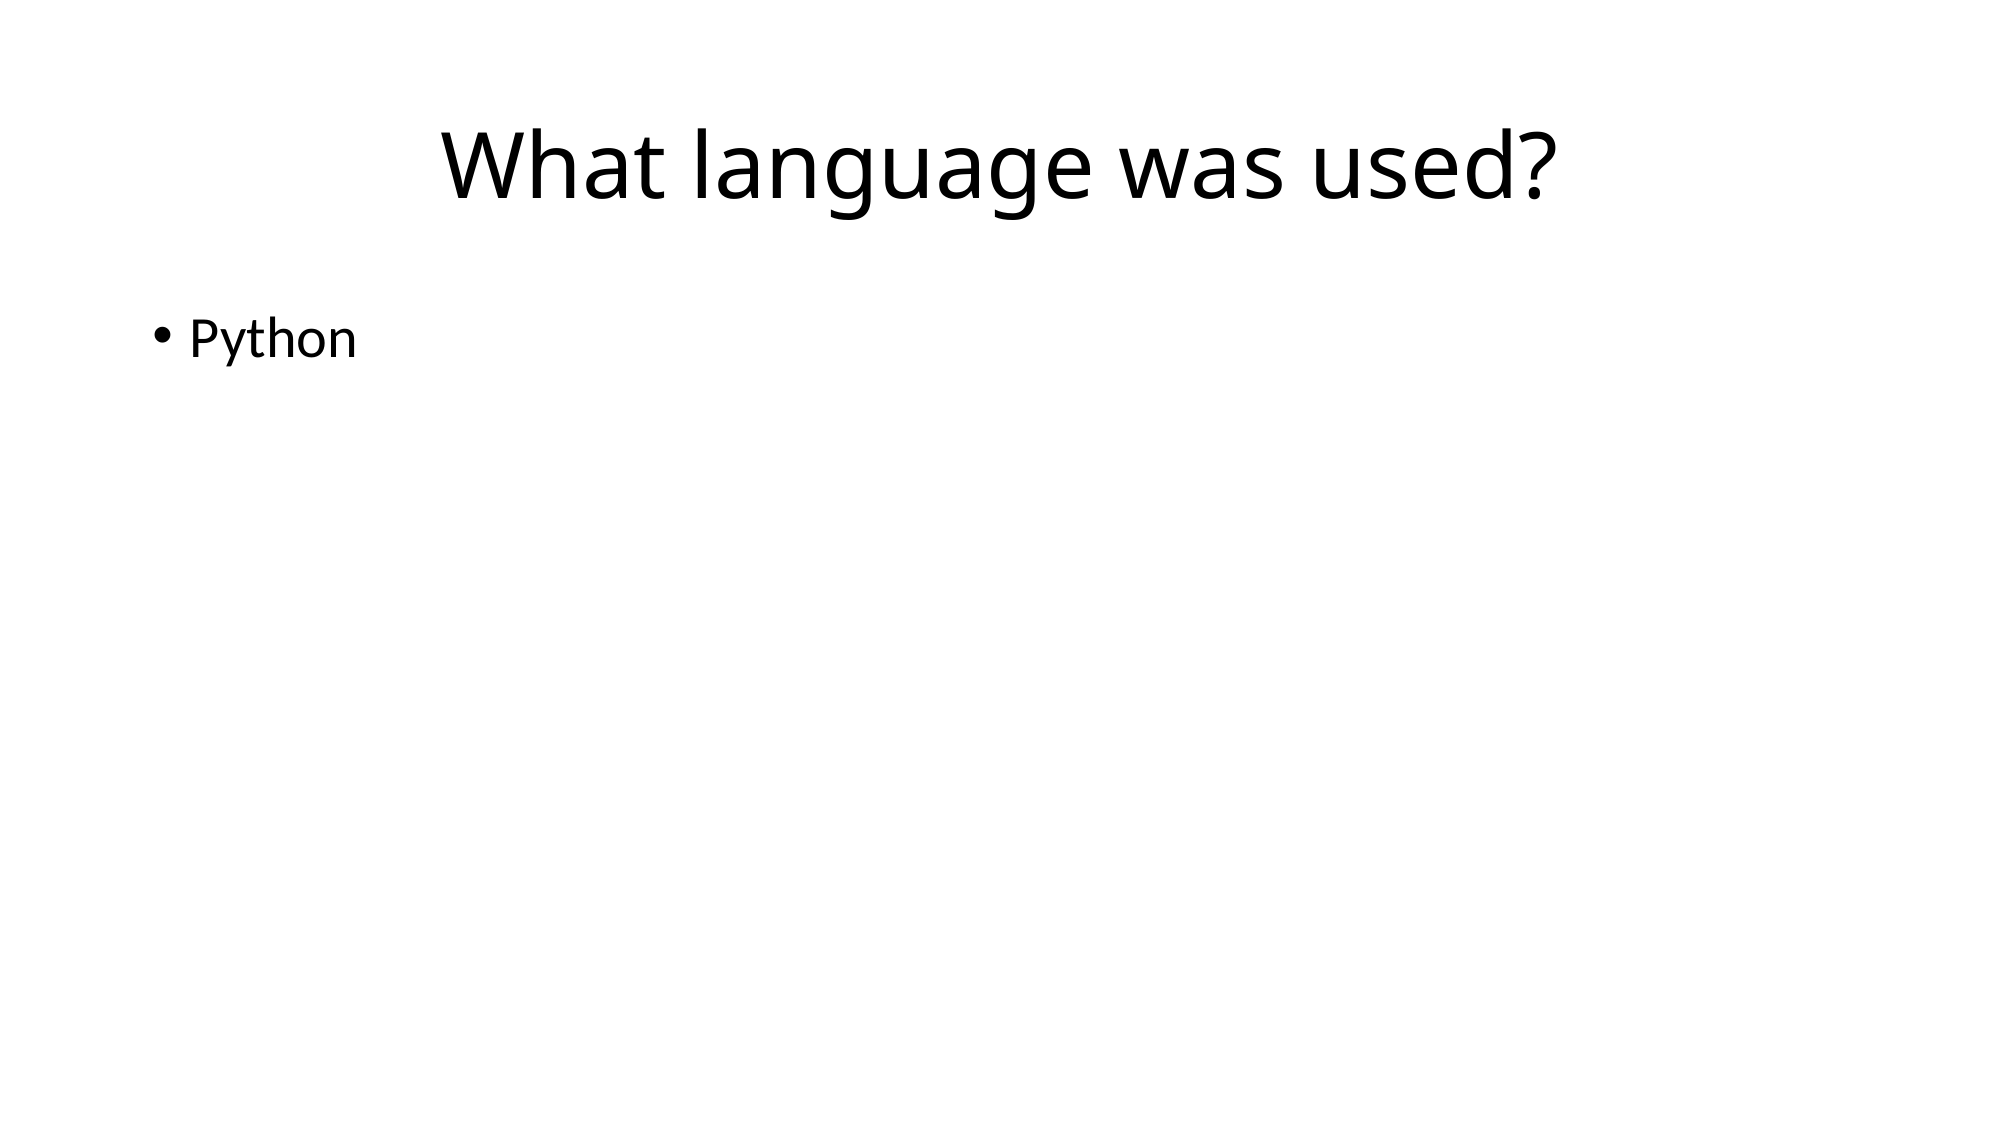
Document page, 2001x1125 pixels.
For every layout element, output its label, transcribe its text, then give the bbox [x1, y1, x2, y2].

list Python [137, 299, 1863, 1014]
title What language was used? [137, 59, 1863, 278]
